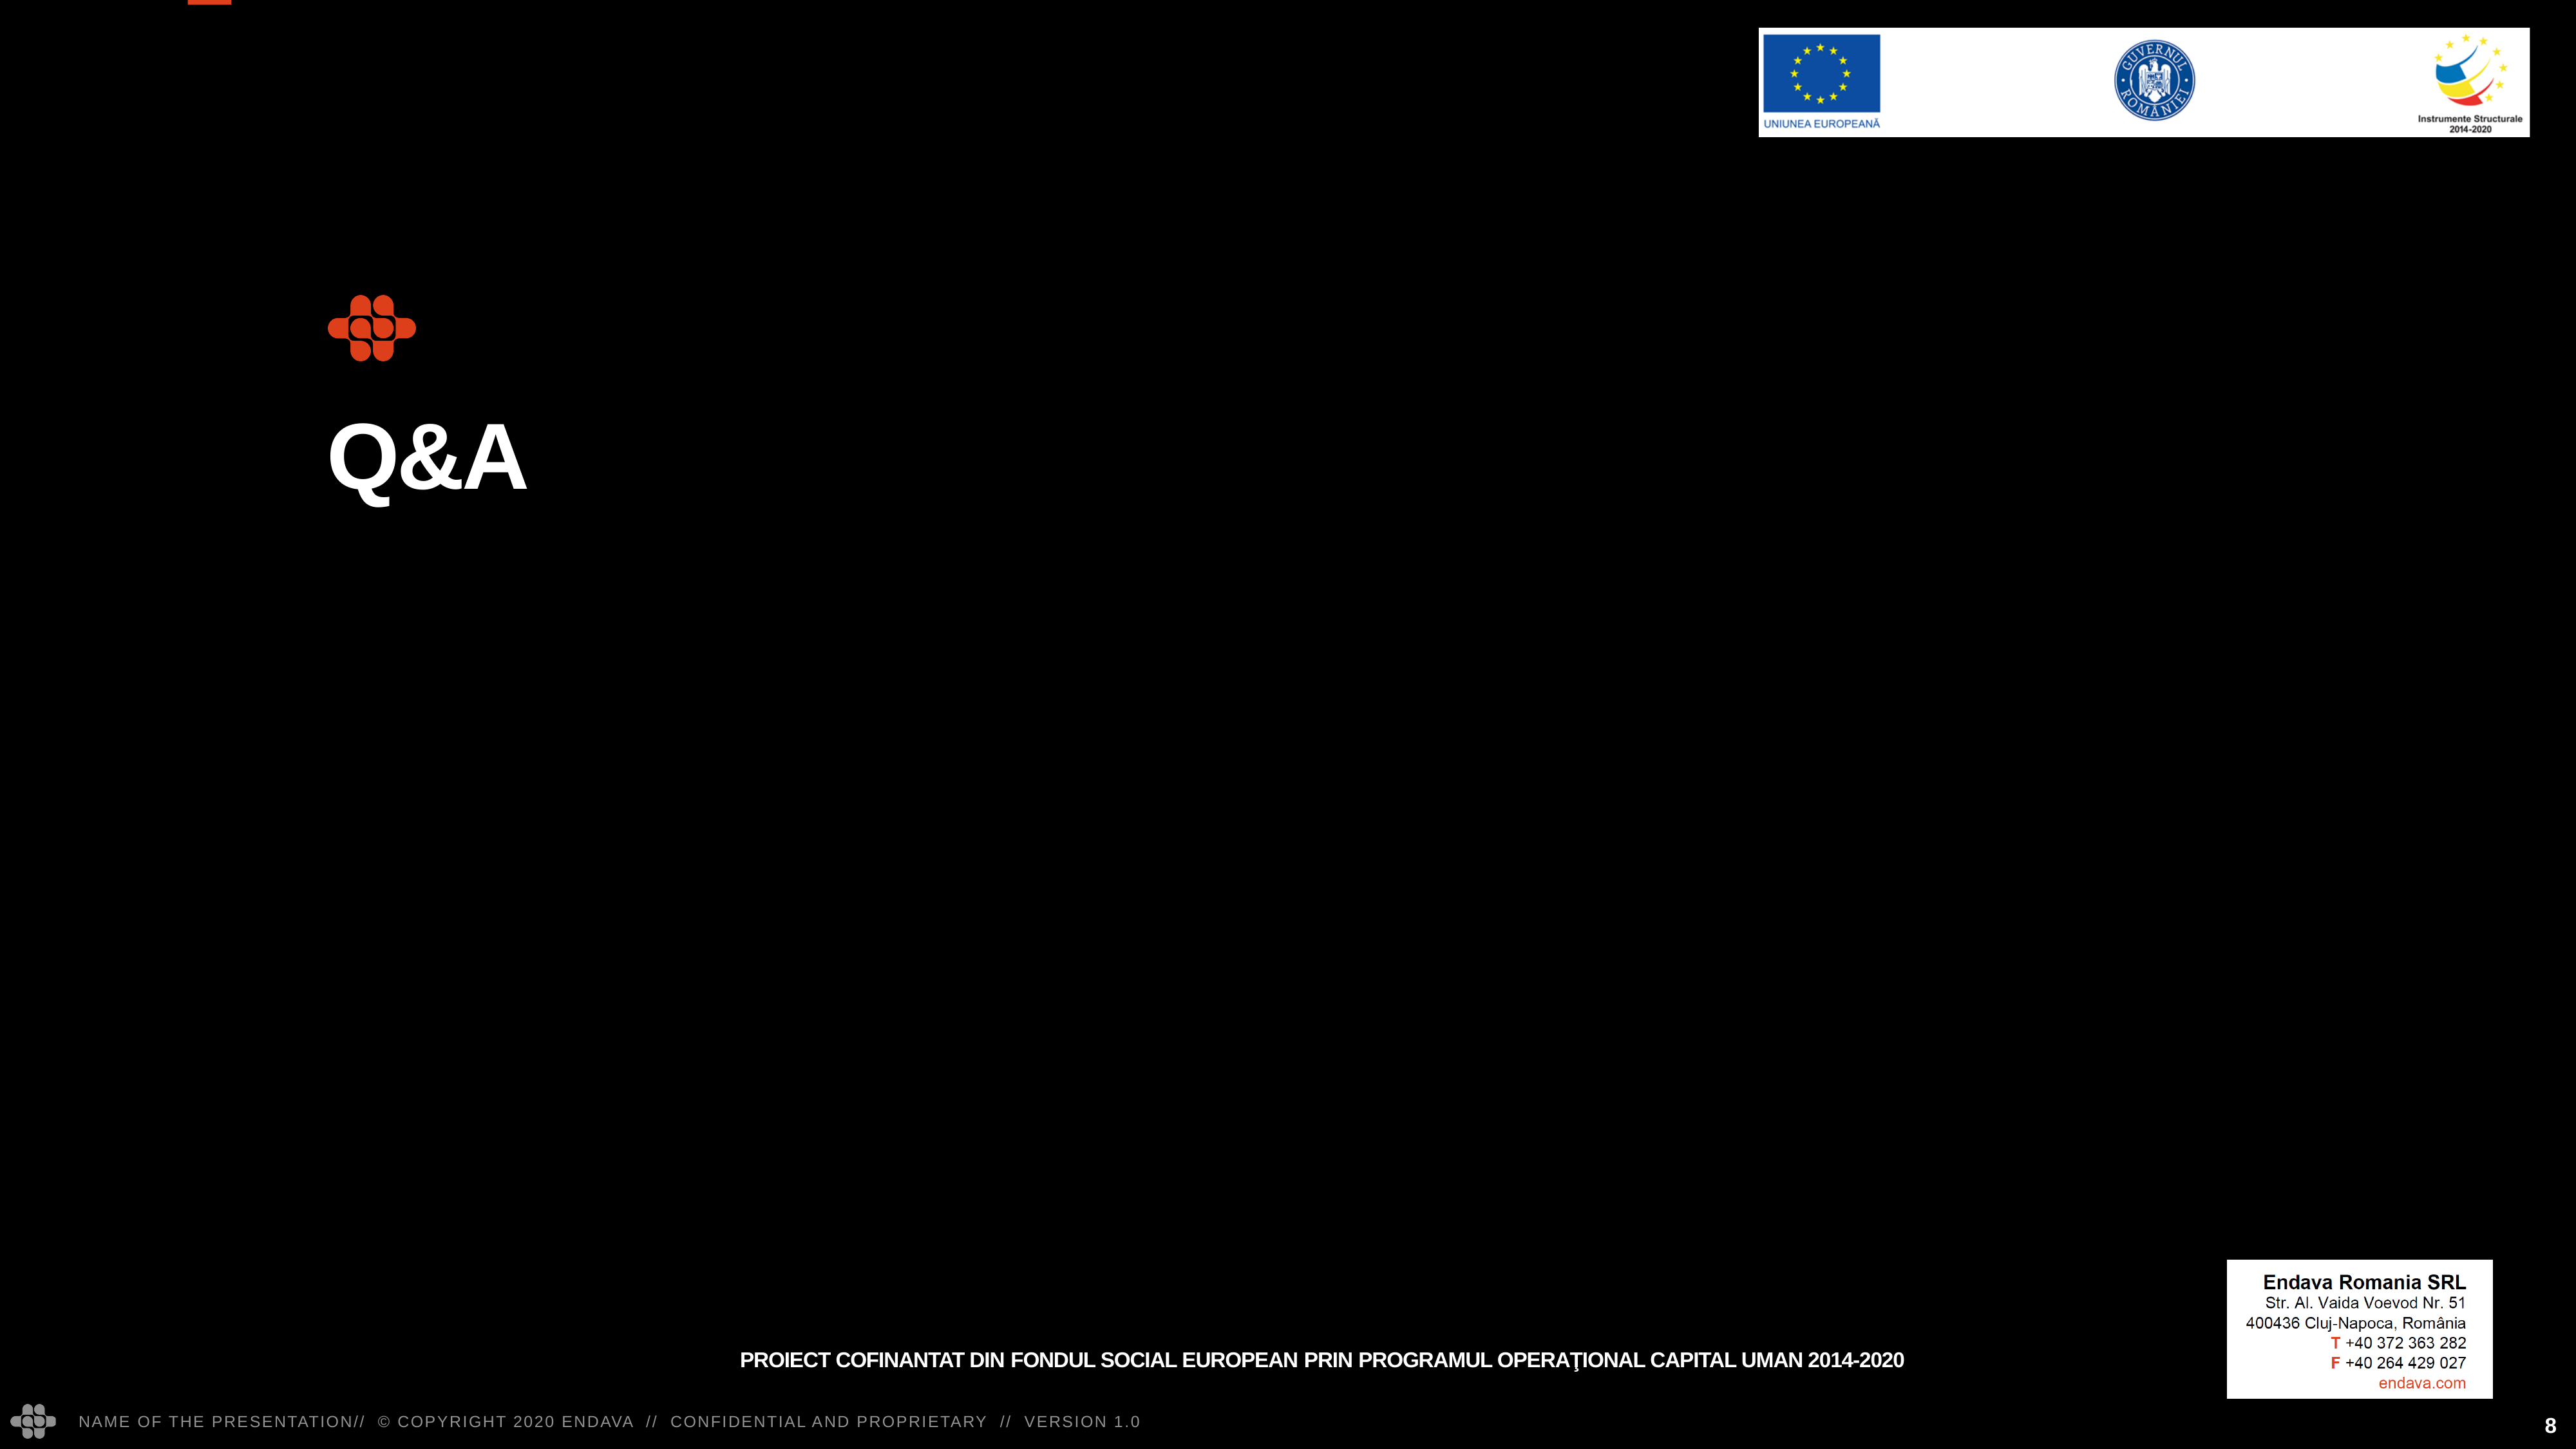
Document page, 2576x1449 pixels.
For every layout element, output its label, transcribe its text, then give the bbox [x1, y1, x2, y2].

text_box Q&A [321, 412, 790, 513]
picture [2227, 1260, 2493, 1399]
slide_number 8 [2535, 1403, 2565, 1445]
picture [327, 295, 416, 361]
picture [1759, 28, 2530, 137]
